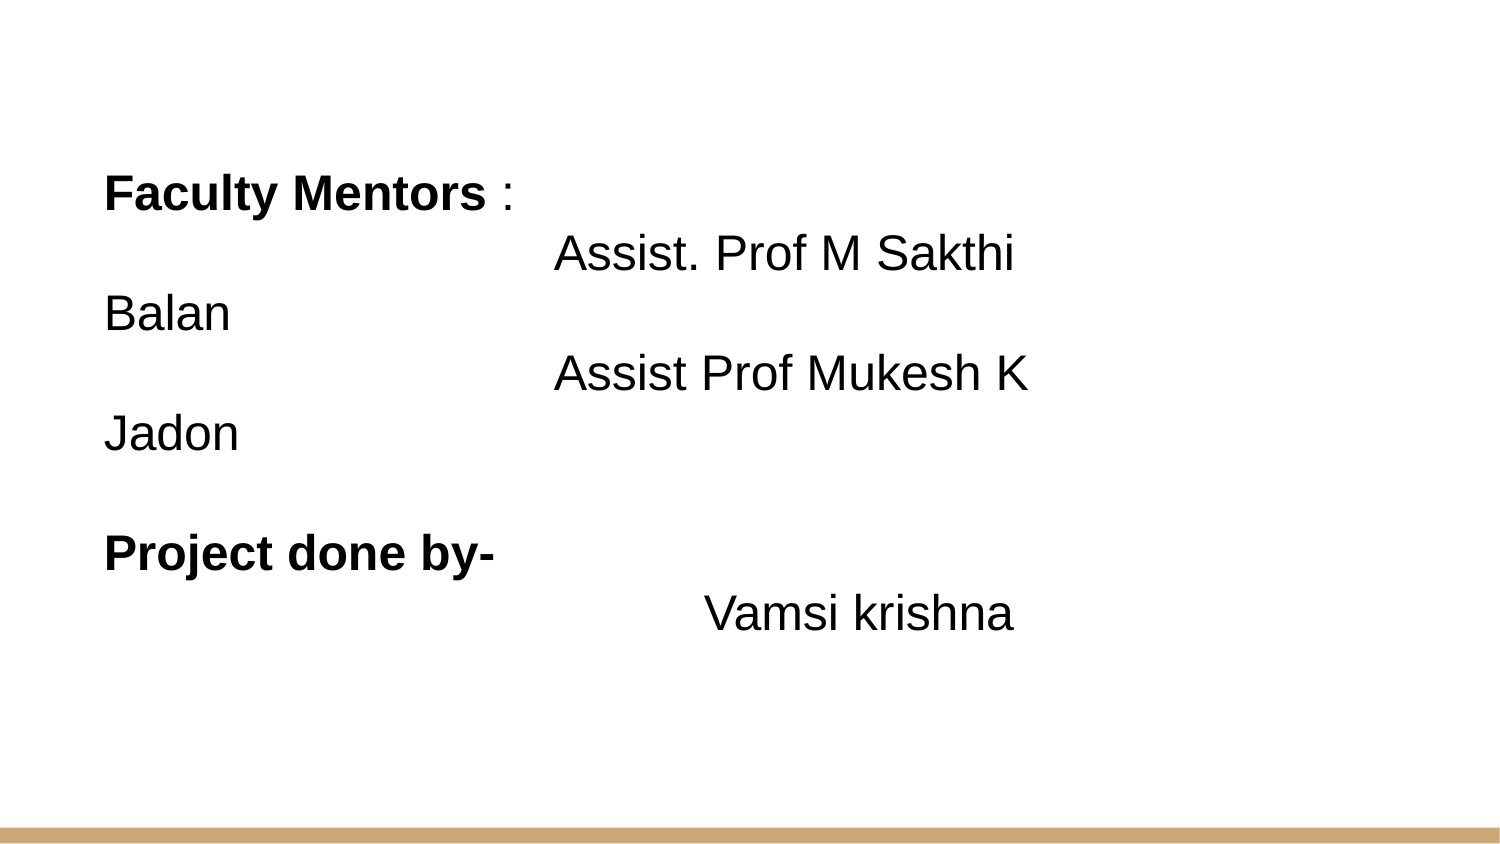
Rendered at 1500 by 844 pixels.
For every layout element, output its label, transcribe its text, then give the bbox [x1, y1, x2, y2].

text_box Faculty Mentors : Assist. Prof M Sakthi Balan Assist Prof Mukesh K Jadon Project done by- Vamsi krishna [88, 54, 1141, 746]
